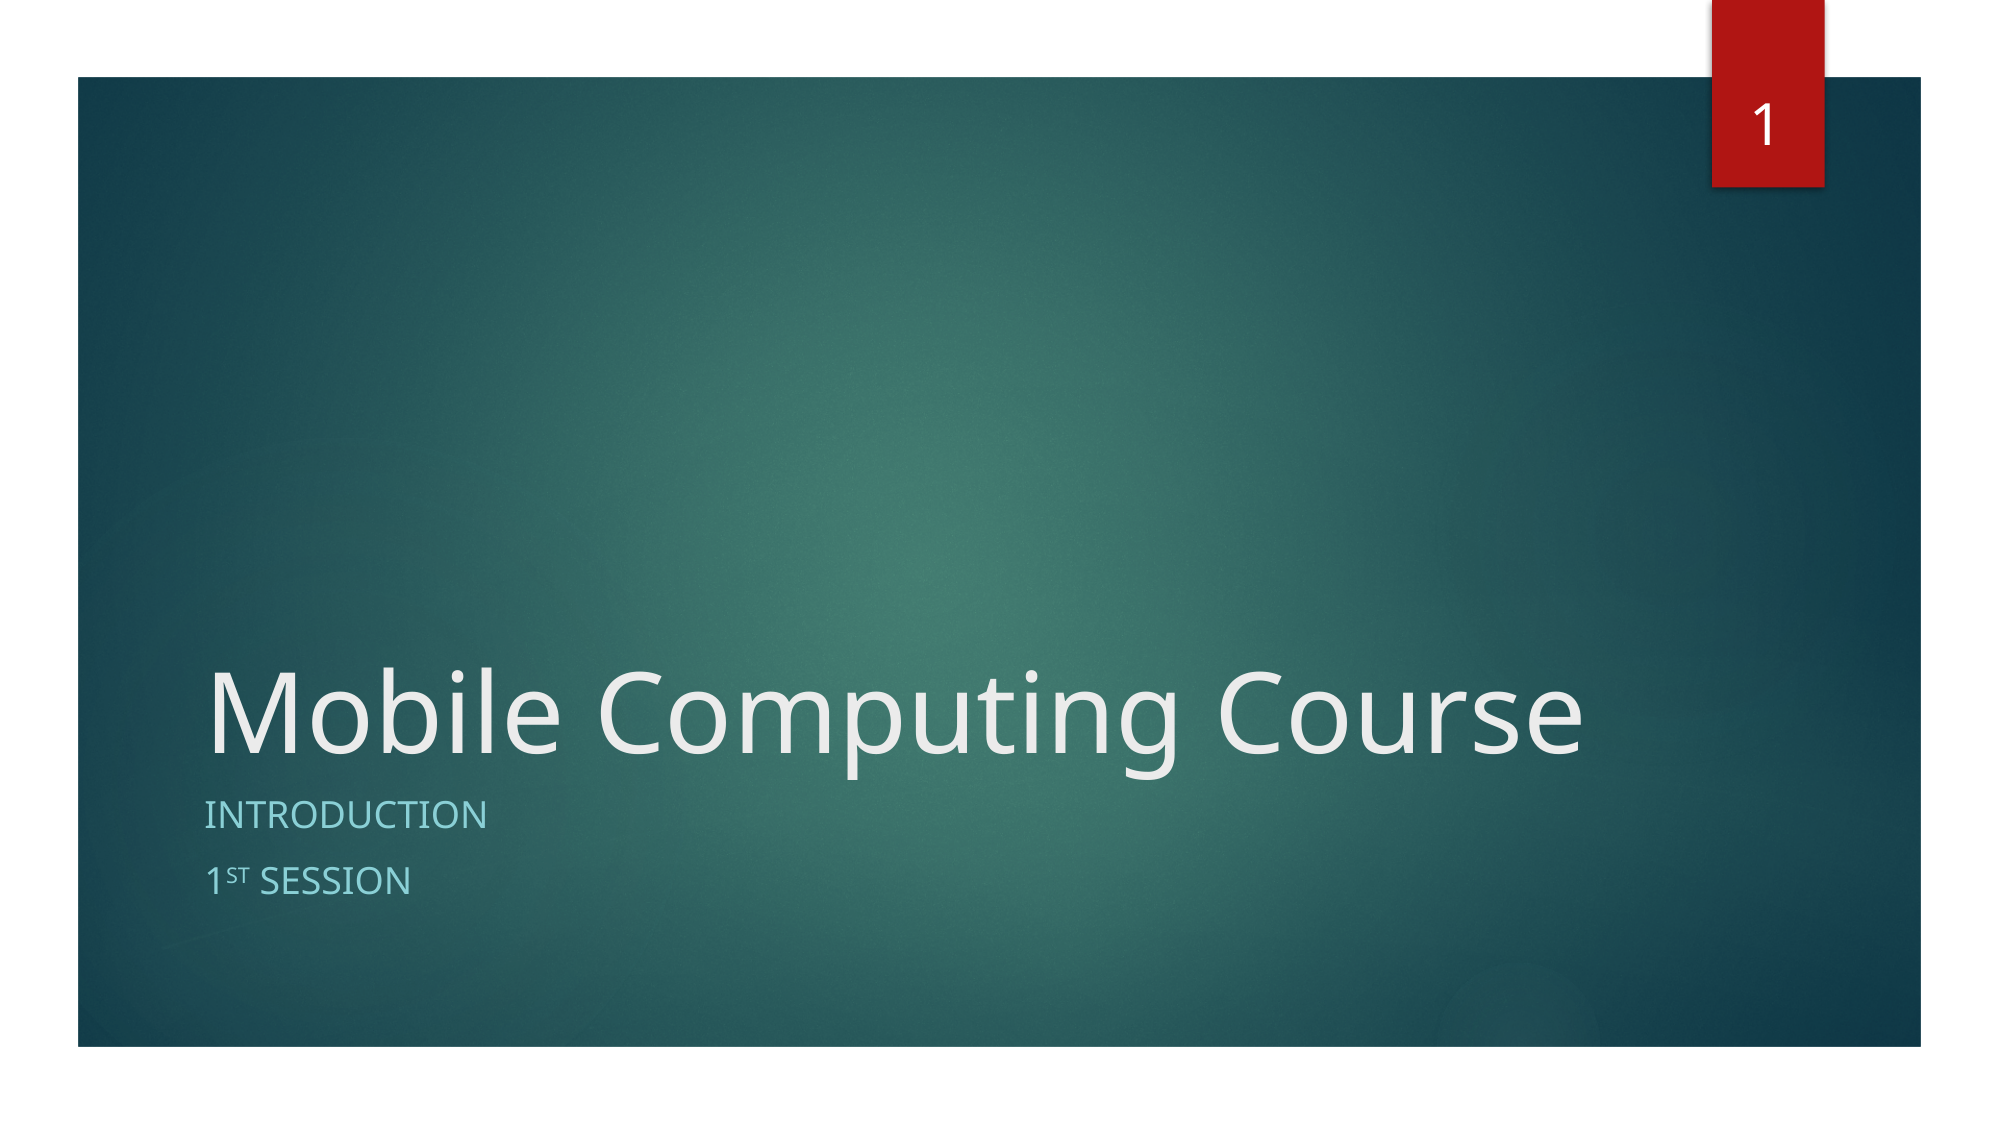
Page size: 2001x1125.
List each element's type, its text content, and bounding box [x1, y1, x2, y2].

subtitle Introduction 1st session [189, 783, 1638, 925]
slide_number 1 [1698, 48, 1836, 174]
title Mobile Computing Course [189, 344, 1638, 783]
